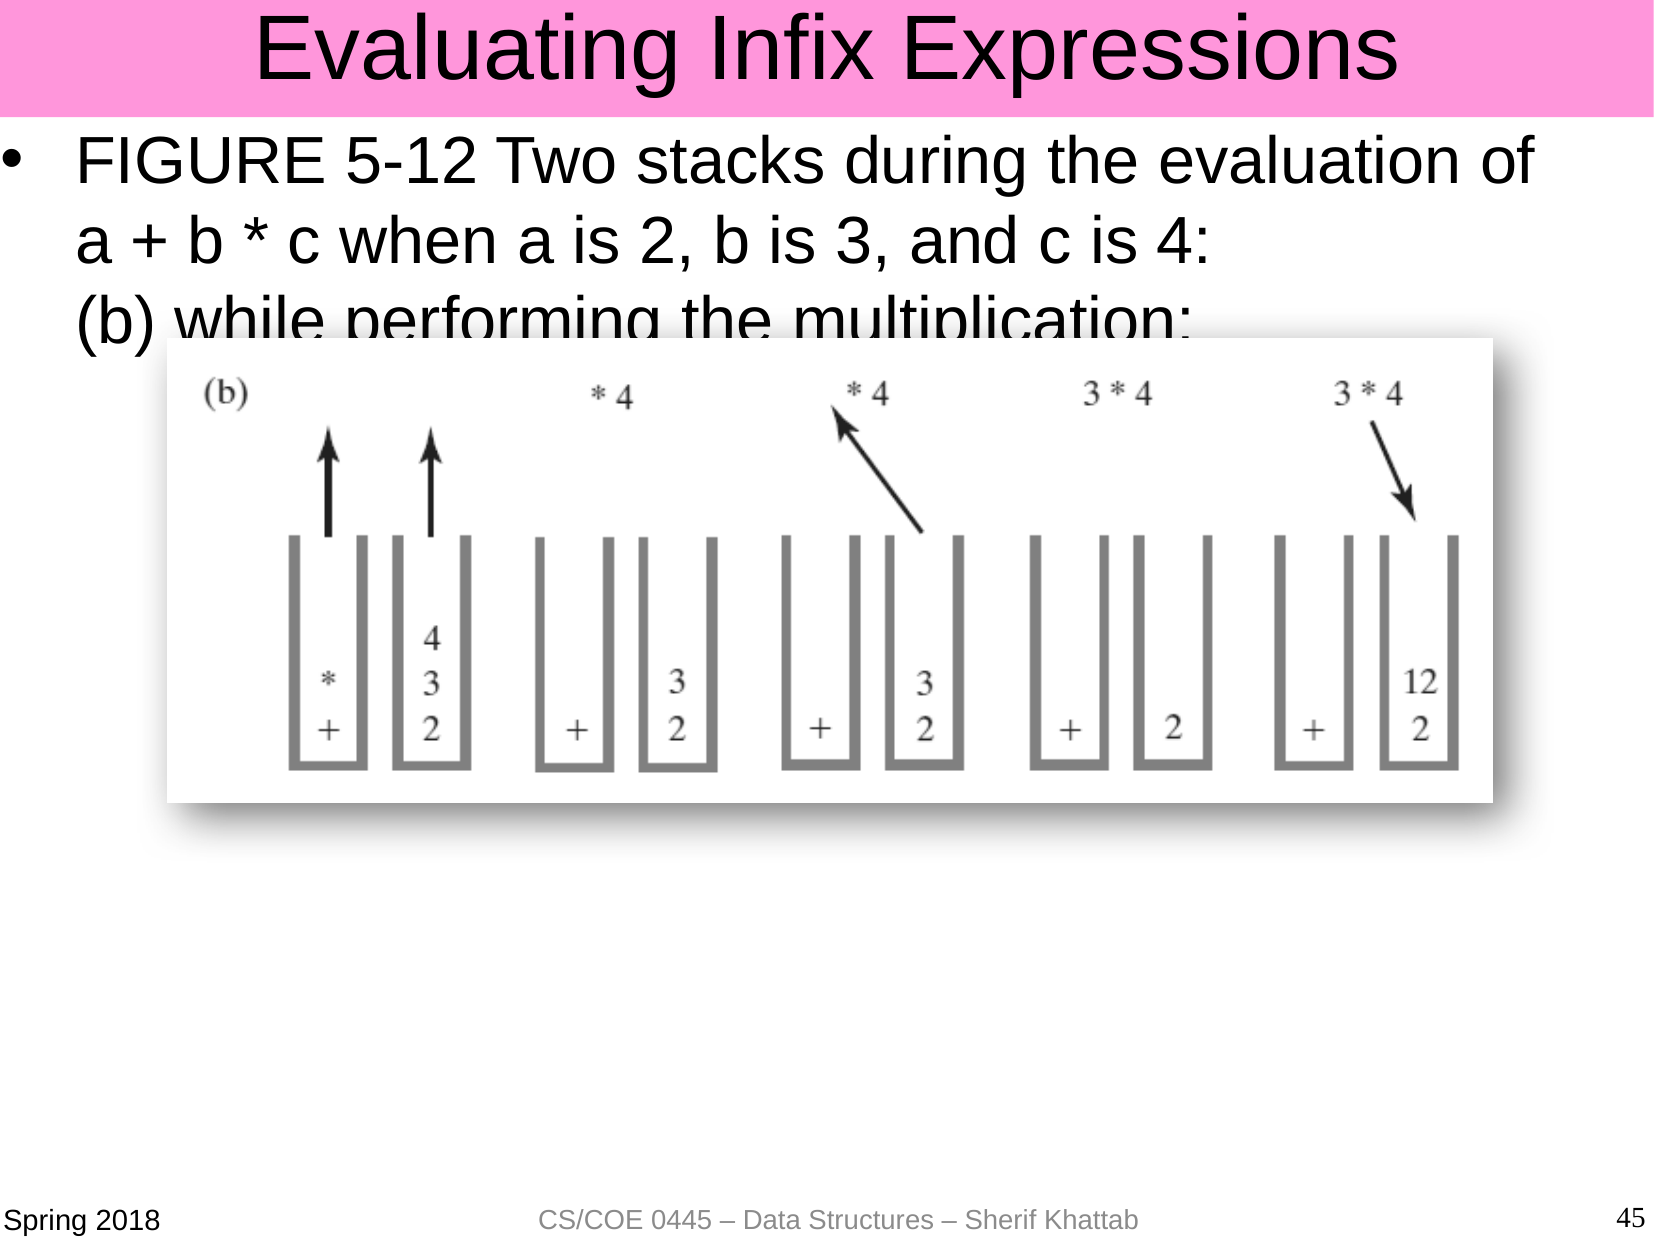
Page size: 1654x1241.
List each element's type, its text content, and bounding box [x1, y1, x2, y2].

footer CS/COE 0445 – Data Structures – Sherif Khattab [460, 1201, 1217, 1241]
list FIGURE 5-12 Two stacks during the evaluation of a + b * c when a is 2, b is 3, and c is 4: (b) while performing the multiplication; [0, 117, 1654, 1195]
picture [166, 338, 1494, 804]
slide_number 45 [1265, 1200, 1647, 1241]
title Evaluating Infix Expressions [0, 0, 1654, 117]
slide_number Spring 2018 [2, 1206, 384, 1241]
